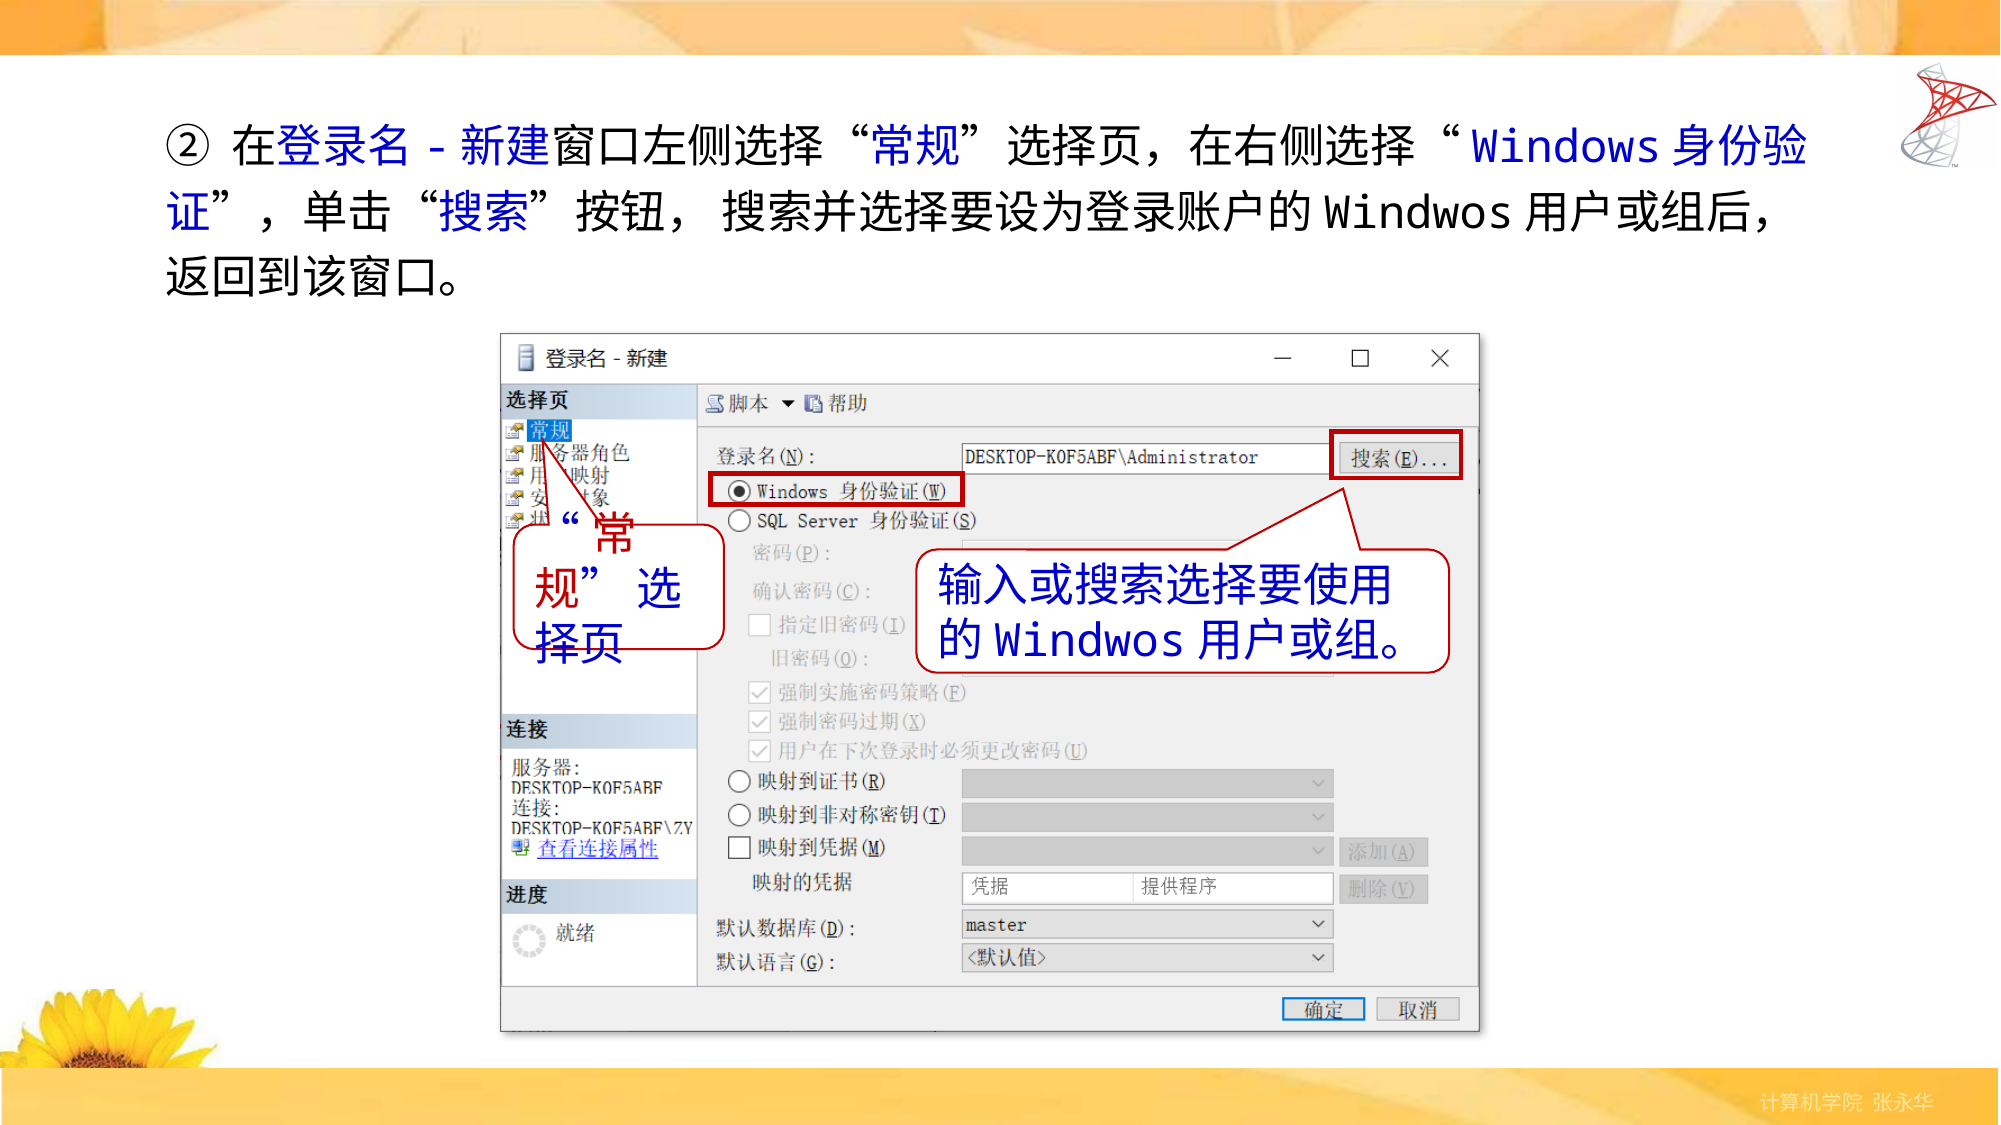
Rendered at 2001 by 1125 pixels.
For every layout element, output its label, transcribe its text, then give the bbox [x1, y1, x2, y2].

picture [1901, 62, 1997, 169]
list ② 在登录名-新建窗口左侧选择“常规”选择页，在右侧选择“Windows身份验证”，单击“搜索”按钮， 搜索并选择要设为登录账户的Windwos用户或组后，返回到该窗口。 [150, 98, 1850, 311]
picture [0, 989, 1998, 1125]
picture [500, 333, 1480, 1032]
picture [0, 0, 2001, 55]
